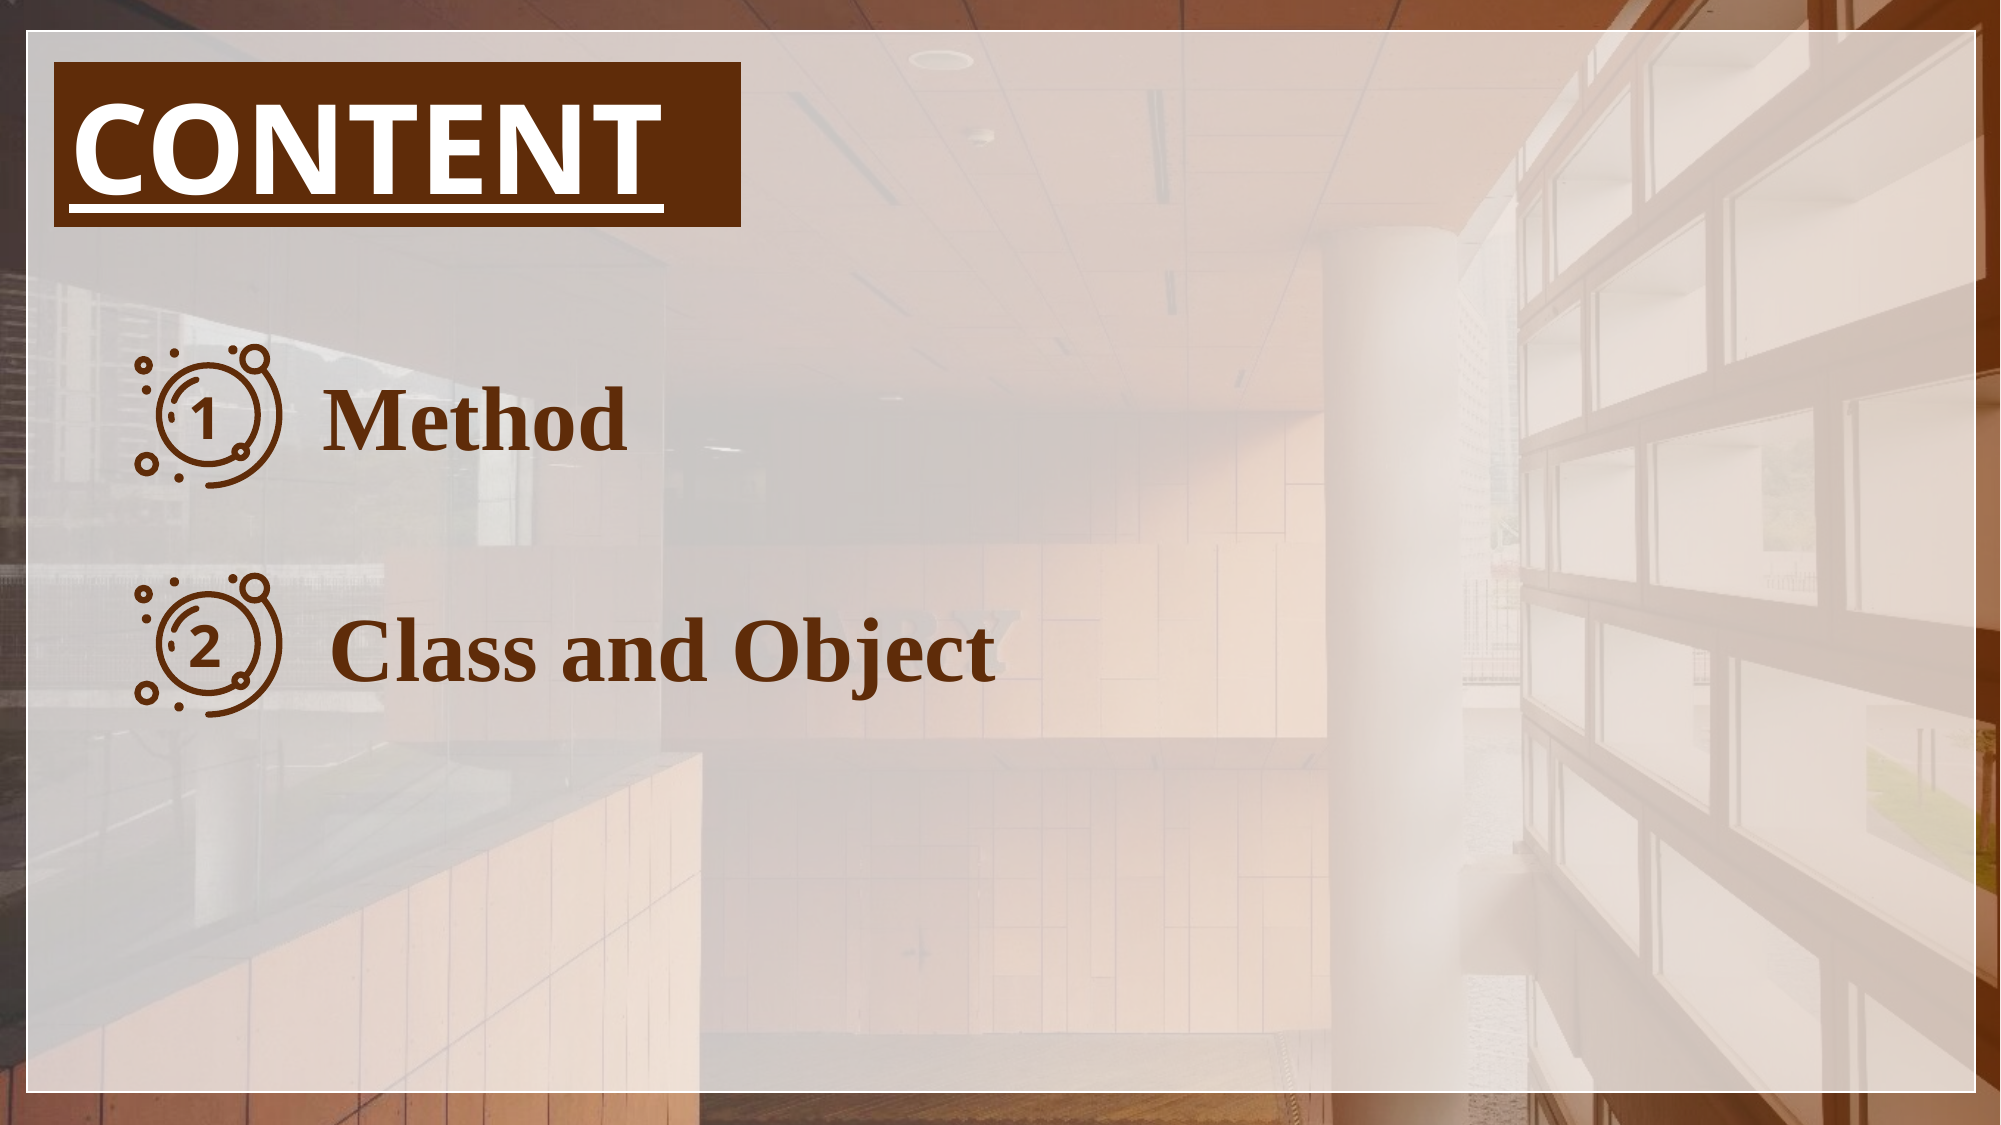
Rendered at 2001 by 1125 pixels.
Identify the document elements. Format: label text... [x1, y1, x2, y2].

text_box Class and Object [314, 582, 1130, 708]
text_box Method [307, 351, 899, 477]
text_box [137, 575, 280, 715]
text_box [137, 346, 280, 486]
text_box CONTENT [54, 62, 741, 227]
